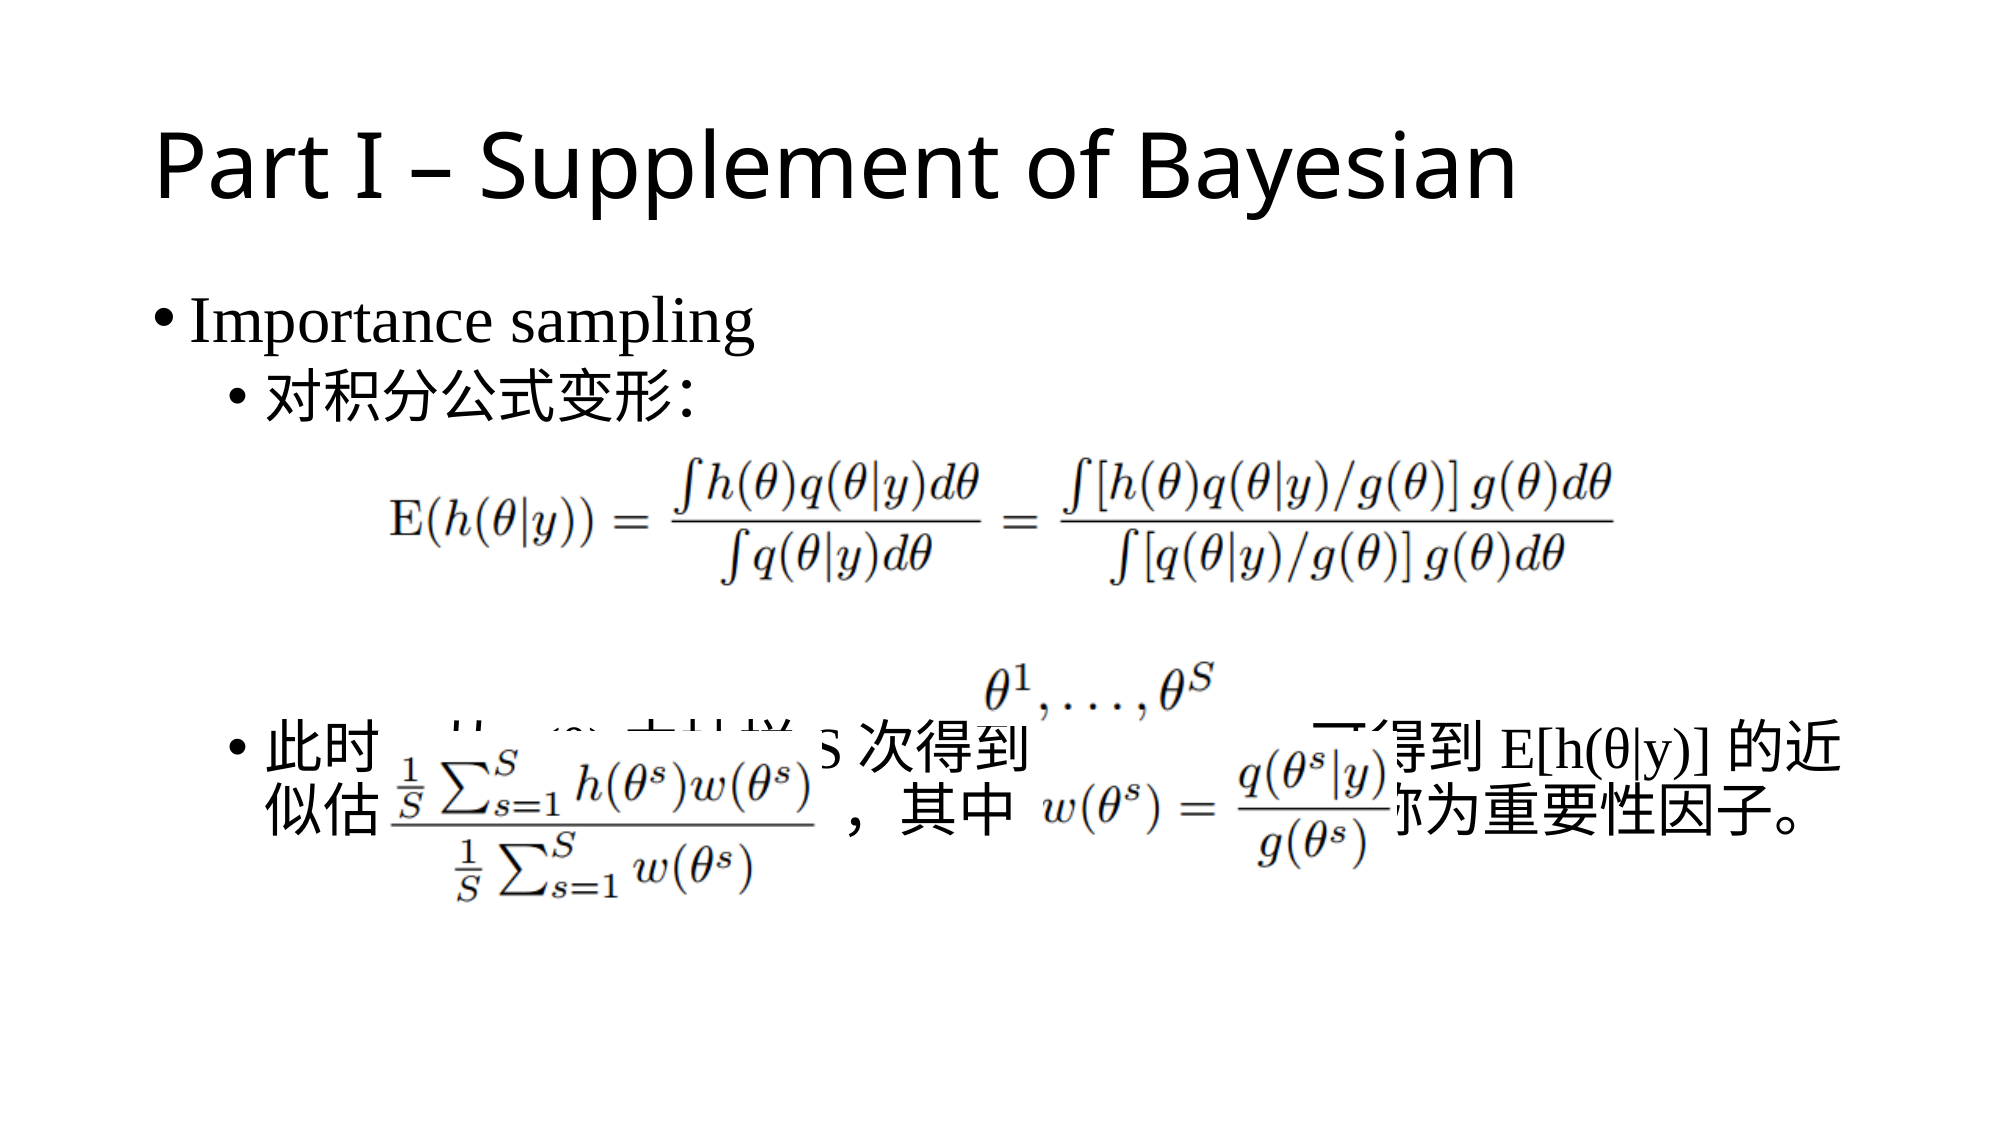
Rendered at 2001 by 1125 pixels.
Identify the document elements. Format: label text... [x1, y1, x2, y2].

picture [378, 731, 822, 912]
list Importance sampling 对积分公式变形： 此时，从g(θ)中抽样S次得到 ，可得到E[h(θ|y)]的近似估计 ，其中 称为重要性因子。 [137, 277, 1863, 1105]
title Part I – Supplement of Bayesian [137, 59, 1863, 277]
picture [378, 439, 1622, 603]
picture [975, 646, 1220, 726]
picture [1043, 731, 1397, 874]
